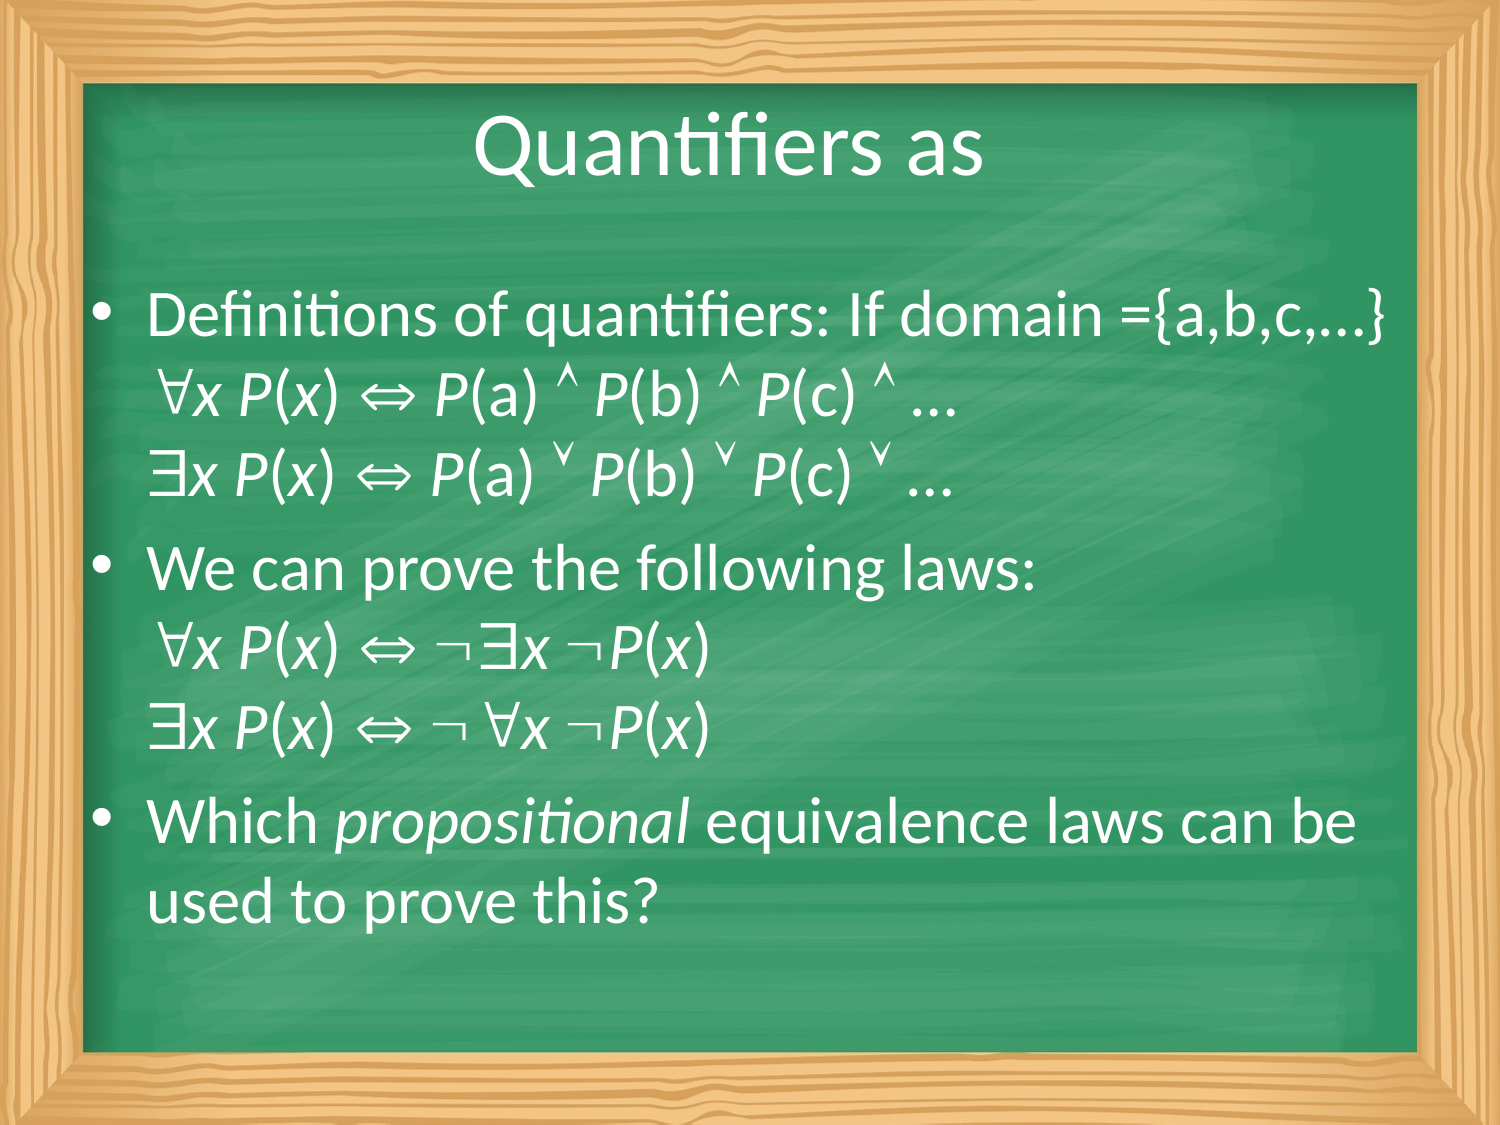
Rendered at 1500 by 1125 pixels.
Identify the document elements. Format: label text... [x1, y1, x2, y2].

list Definitions of quantifiers: If domain ={a,b,c,…} x P(x)  P(a)  P(b)  P(c)  … x P(x)  P(a)  P(b)  P(c)  … We can prove the following laws: x P(x)  x P(x) x P(x)  x P(x) Which propositional equivalence laws can be used to prove this? [75, 262, 1425, 1005]
picture [0, 0, 1500, 1125]
